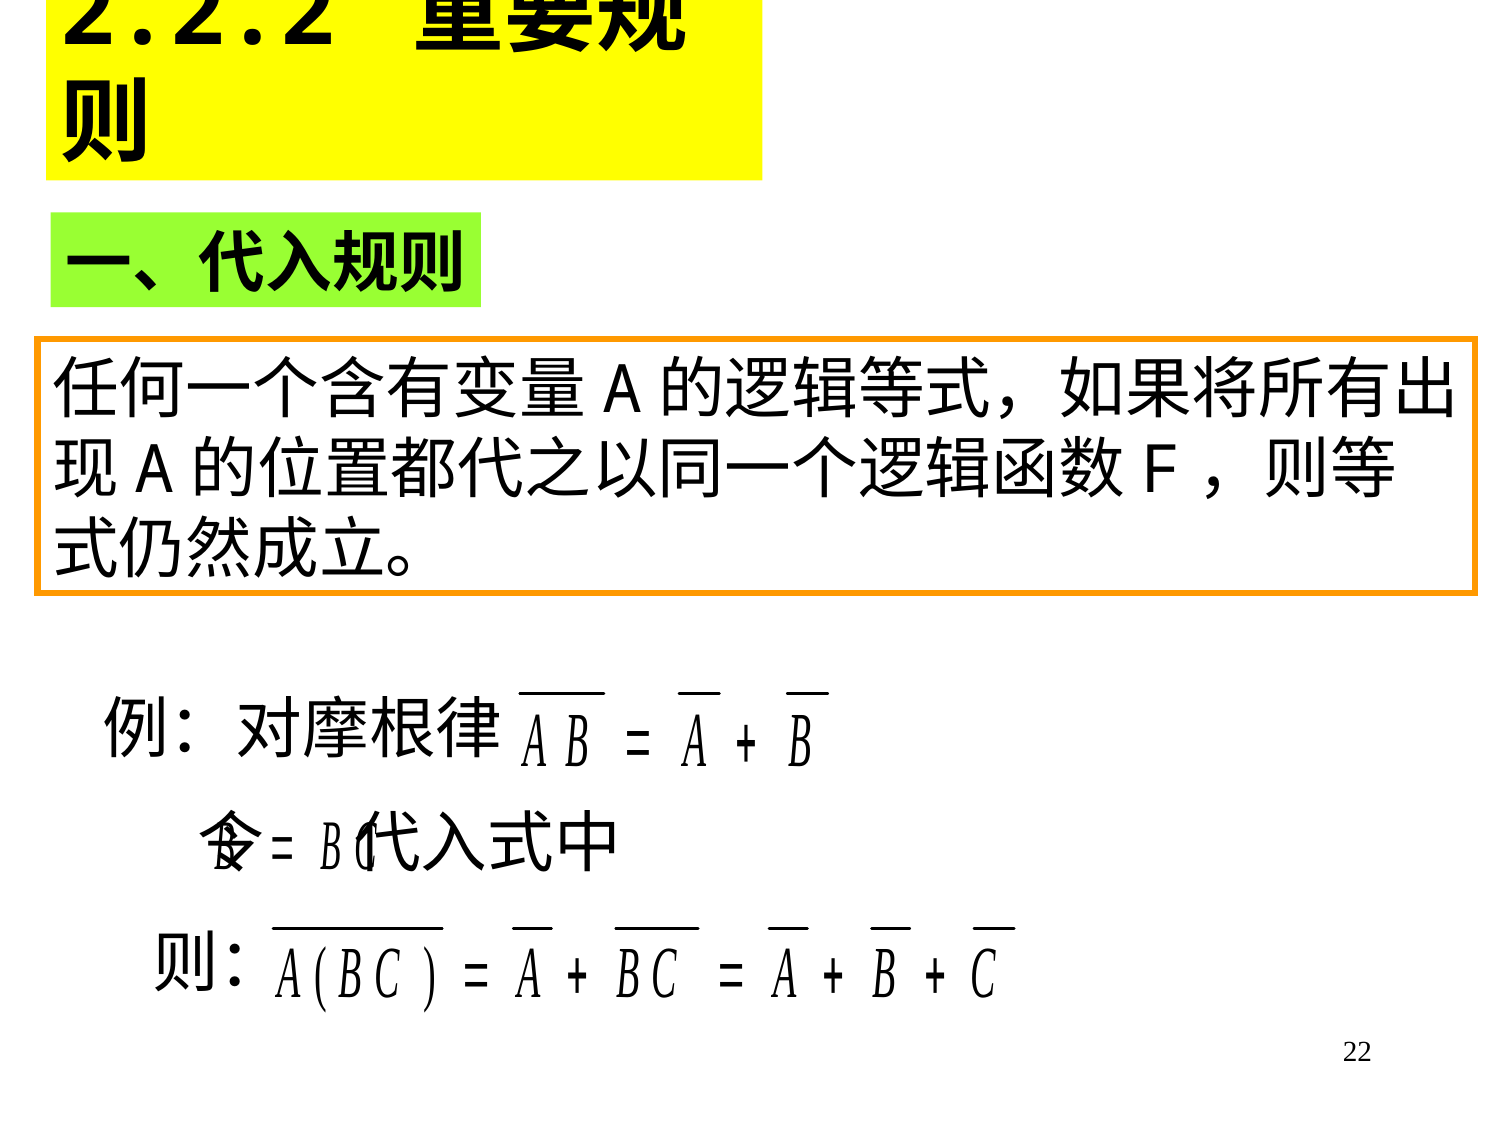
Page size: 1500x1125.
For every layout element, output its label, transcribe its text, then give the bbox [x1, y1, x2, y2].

text_box 一、代入规则 [50, 212, 481, 308]
slide_number 22 [1074, 1025, 1388, 1100]
text_box 任何一个含有变量A的逻辑等式，如果将所有出现A的位置都代之以同一个逻辑函数F，则等式仍然成立。 [37, 338, 1475, 594]
text_box 2.2.2 重要规则 [46, 0, 763, 181]
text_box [128, 792, 692, 888]
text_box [137, 911, 1025, 1024]
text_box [87, 674, 838, 774]
